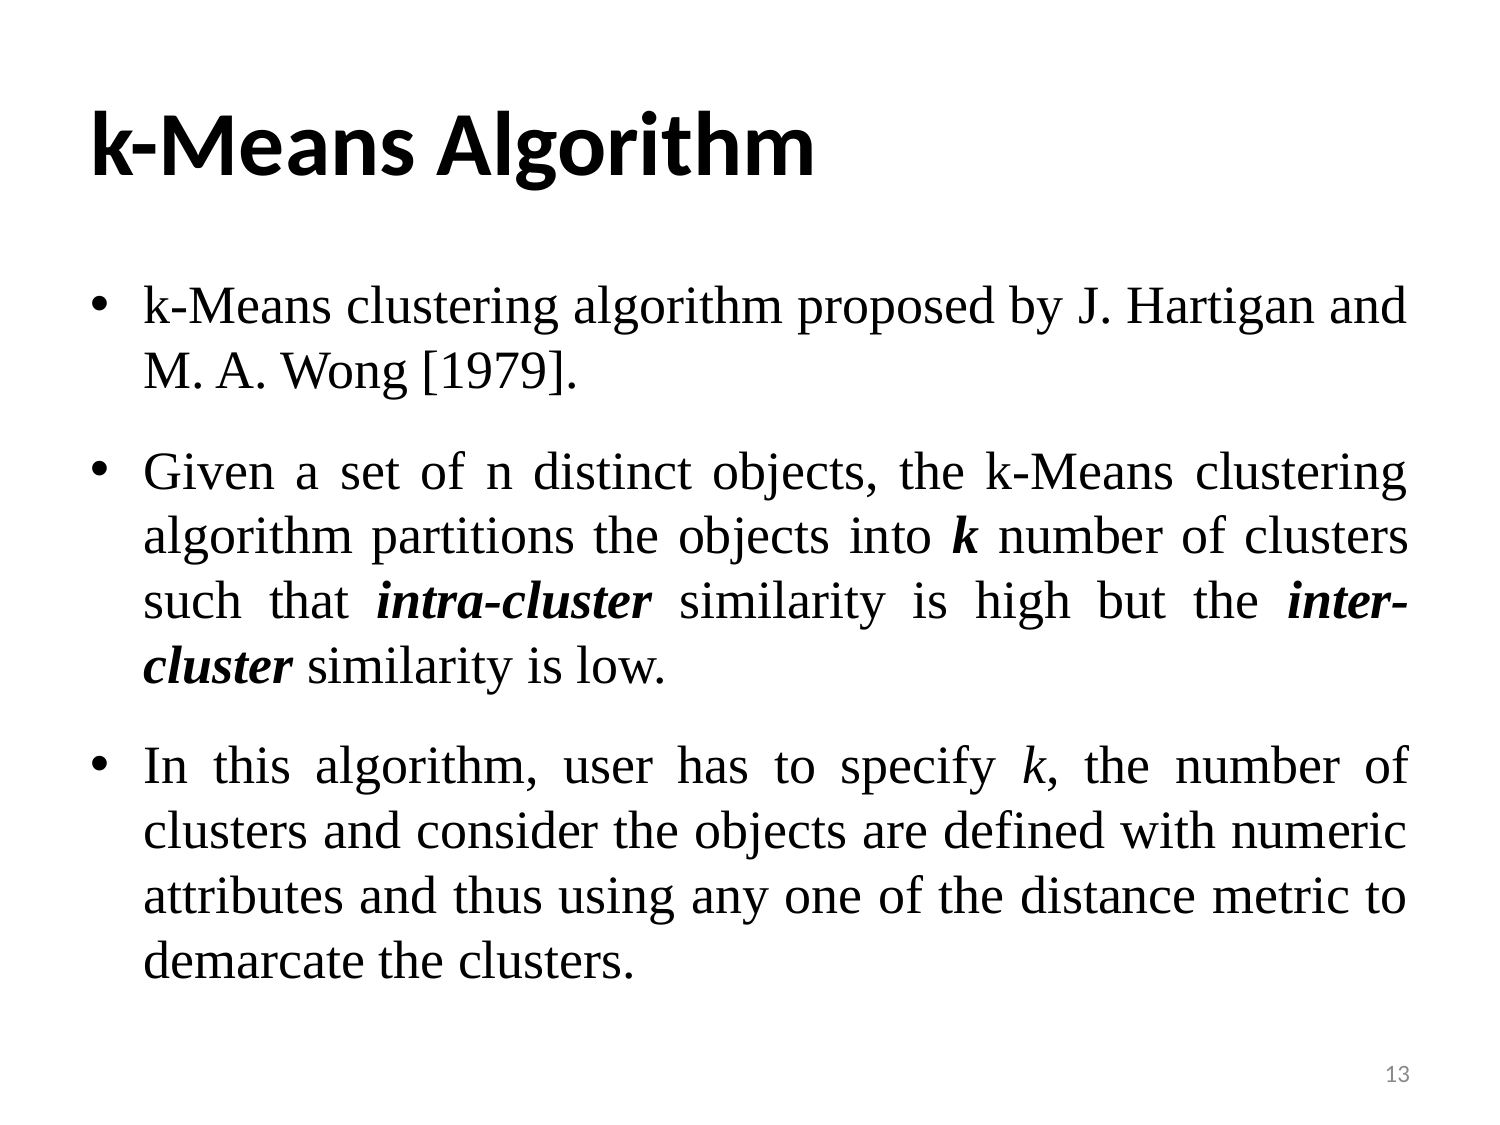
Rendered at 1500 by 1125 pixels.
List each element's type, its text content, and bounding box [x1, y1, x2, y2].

title k-Means Algorithm [75, 45, 1425, 233]
list k-Means clustering algorithm proposed by J. Hartigan and M. A. Wong [1979]. Given a set of n distinct objects, the k-Means clustering algorithm partitions the objects into k number of clusters such that intra-cluster similarity is high but the inter-cluster similarity is low. In this algorithm, user has to specify k, the number of clusters and consider the objects are defined with numeric attributes and thus using any one of the distance metric to demarcate the clusters. [75, 262, 1425, 1005]
slide_number 13 [1074, 1042, 1425, 1103]
